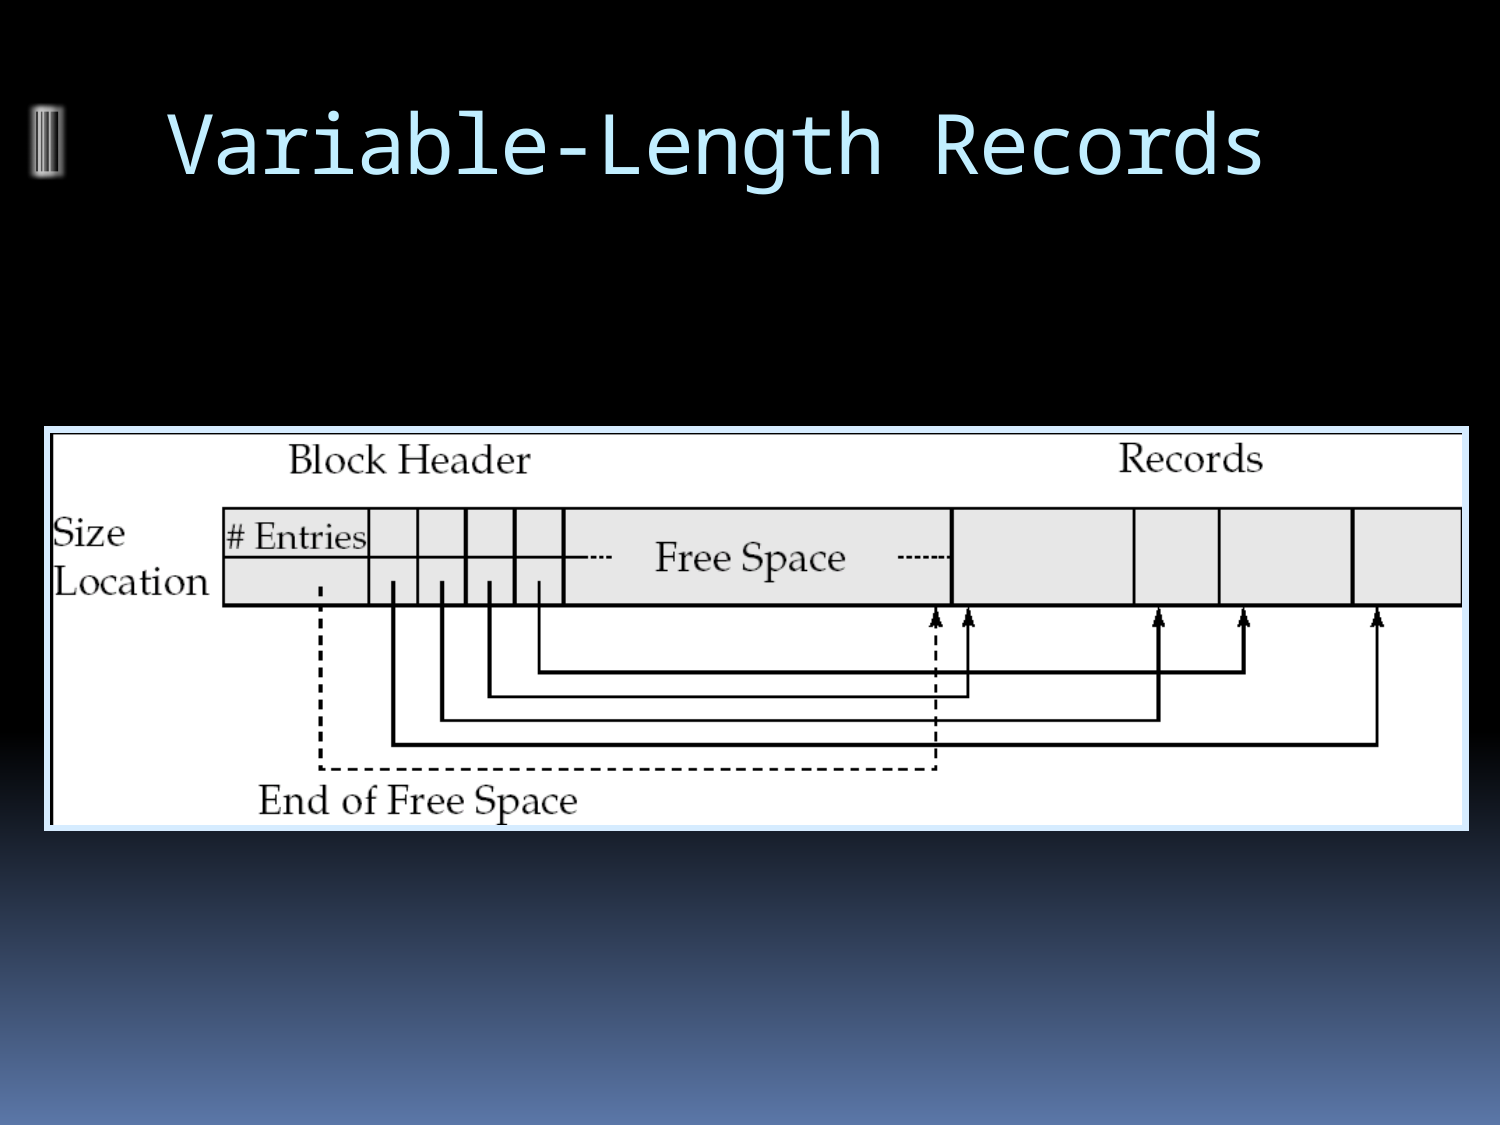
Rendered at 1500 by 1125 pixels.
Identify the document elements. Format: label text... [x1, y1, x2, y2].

picture [49, 432, 1463, 826]
title Variable-Length Records [150, 84, 1425, 235]
